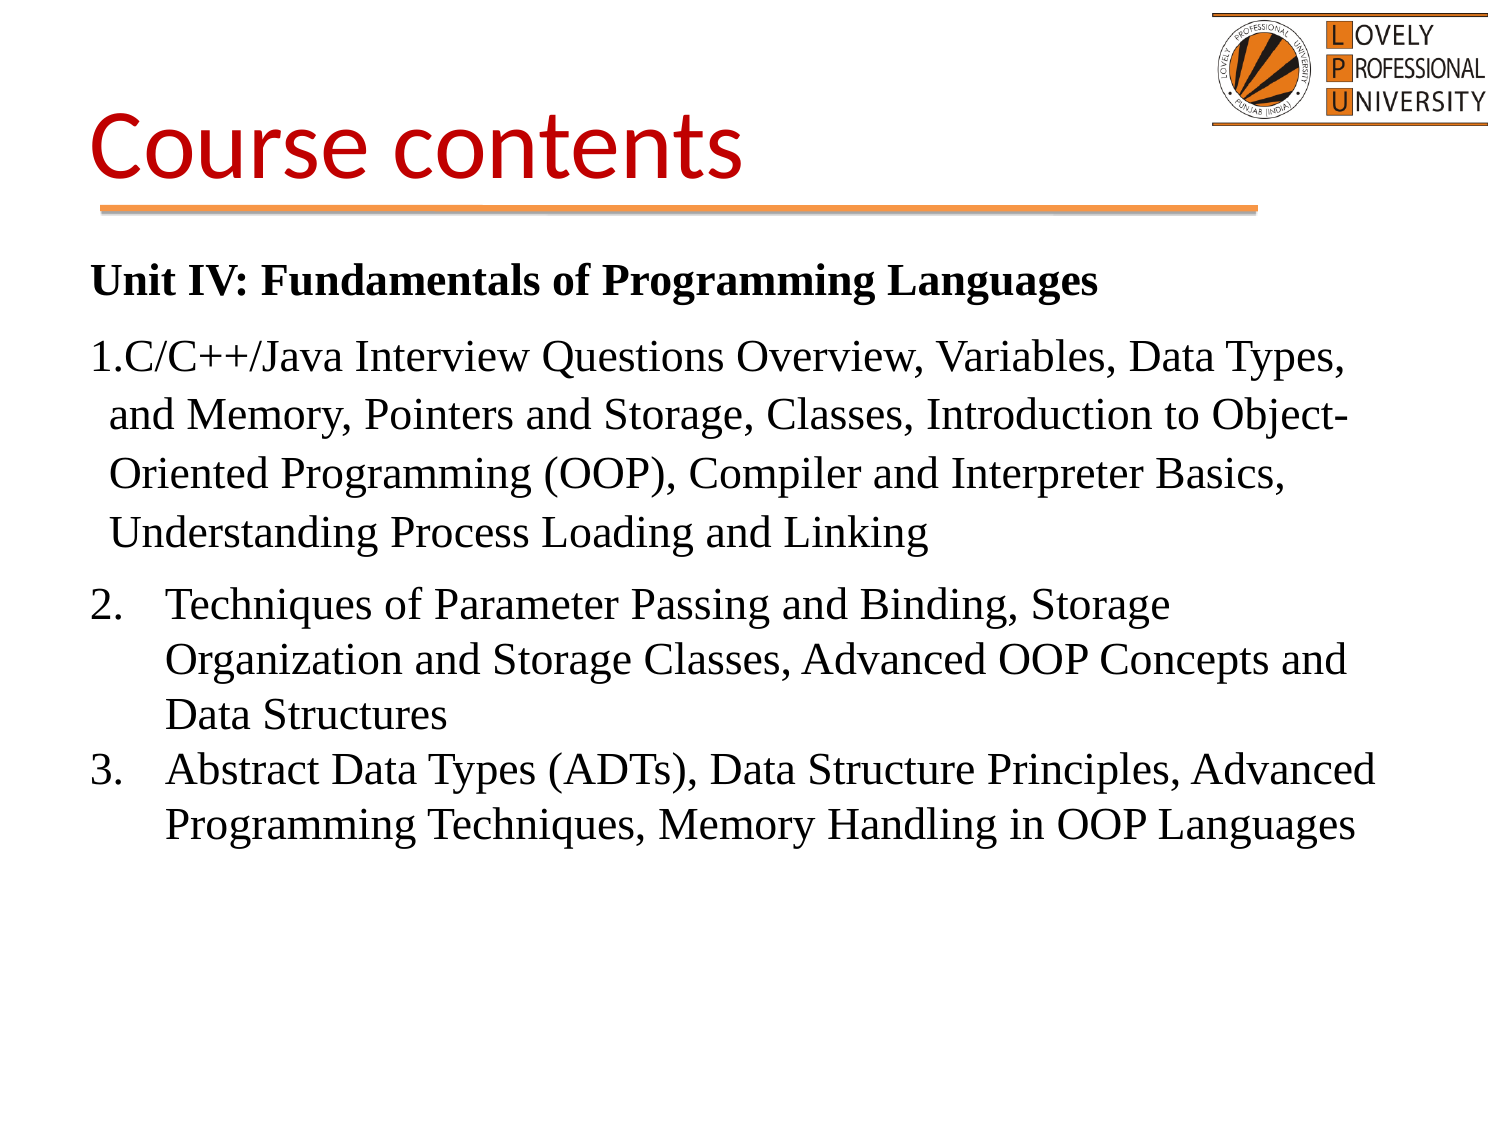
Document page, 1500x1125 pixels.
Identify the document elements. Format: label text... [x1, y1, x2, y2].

text_box Unit IV: Fundamentals of Programming Languages C/C++/Java Interview Questions Overview, Variables, Data Types, and Memory, Pointers and Storage, Classes, Introduction to Object-Oriented Programming (OOP), Compiler and Interpreter Basics, Understanding Process Loading and Linking Techniques of Parameter Passing and Binding, Storage Organization and Storage Classes, Advanced OOP Concepts and Data Structures Abstract Data Types (ADTs), Data Structure Principles, Advanced Programming Techniques, Memory Handling in OOP Languages [74, 238, 1425, 1071]
picture [1212, 13, 1488, 126]
text_box Course contents [74, 45, 1425, 233]
